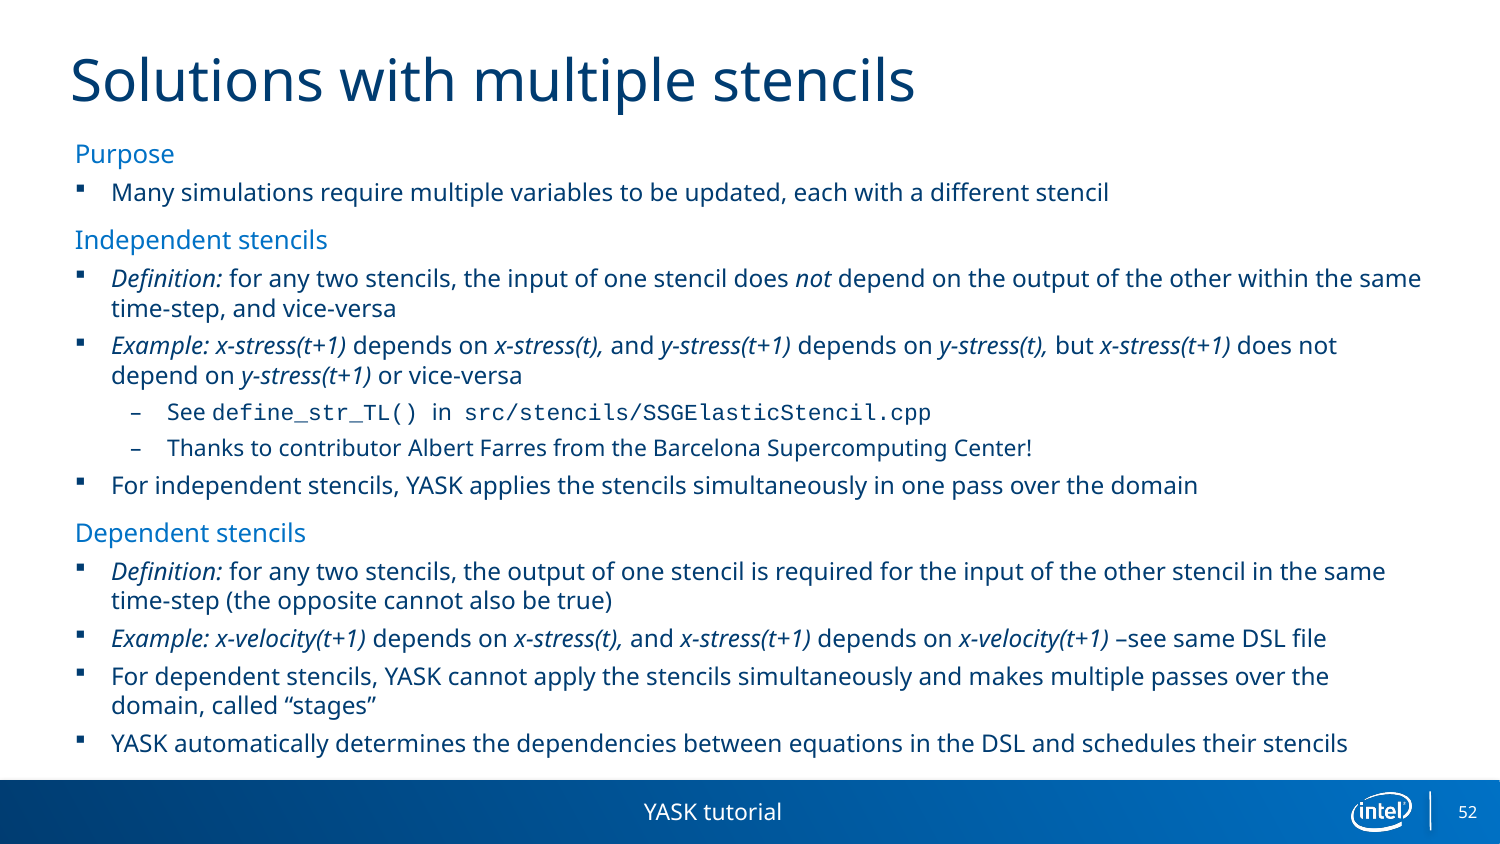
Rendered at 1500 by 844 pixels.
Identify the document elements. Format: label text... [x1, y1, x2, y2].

list Purpose Many simulations require multiple variables to be updated, each with a different stencil Independent stencils Definition: for any two stencils, the input of one stencil does not depend on the output of the other within the same time-step, and vice-versa Example: x-stress(t+1) depends on x-stress(t), and y-stress(t+1) depends on y-stress(t), but x-stress(t+1) does not depend on y-stress(t+1) or vice-versa See define_str_TL() in src/stencils/SSGElasticStencil.cpp Thanks to contributor Albert Farres from the Barcelona Supercomputing Center! For independent stencils, YASK applies the stencils simultaneously in one pass over the domain Dependent stencils Definition: for any two stencils, the output of one stencil is required for the input of the other stencil in the same time-step (the opposite cannot also be true) Example: x-velocity(t+1) depends on x-stress(t), and x-stress(t+1) depends on x-velocity(t+1) –see same DSL file For dependent stencils, YASK cannot apply the stencils simultaneously and makes multiple passes over the domain, called “stages” YASK automatically determines the dependencies between equations in the DSL and schedules their stencils [74, 137, 1425, 760]
footer YASK tutorial [439, 789, 988, 835]
slide_number 52 [1127, 791, 1478, 837]
title Solutions with multiple stencils [55, 35, 1425, 123]
